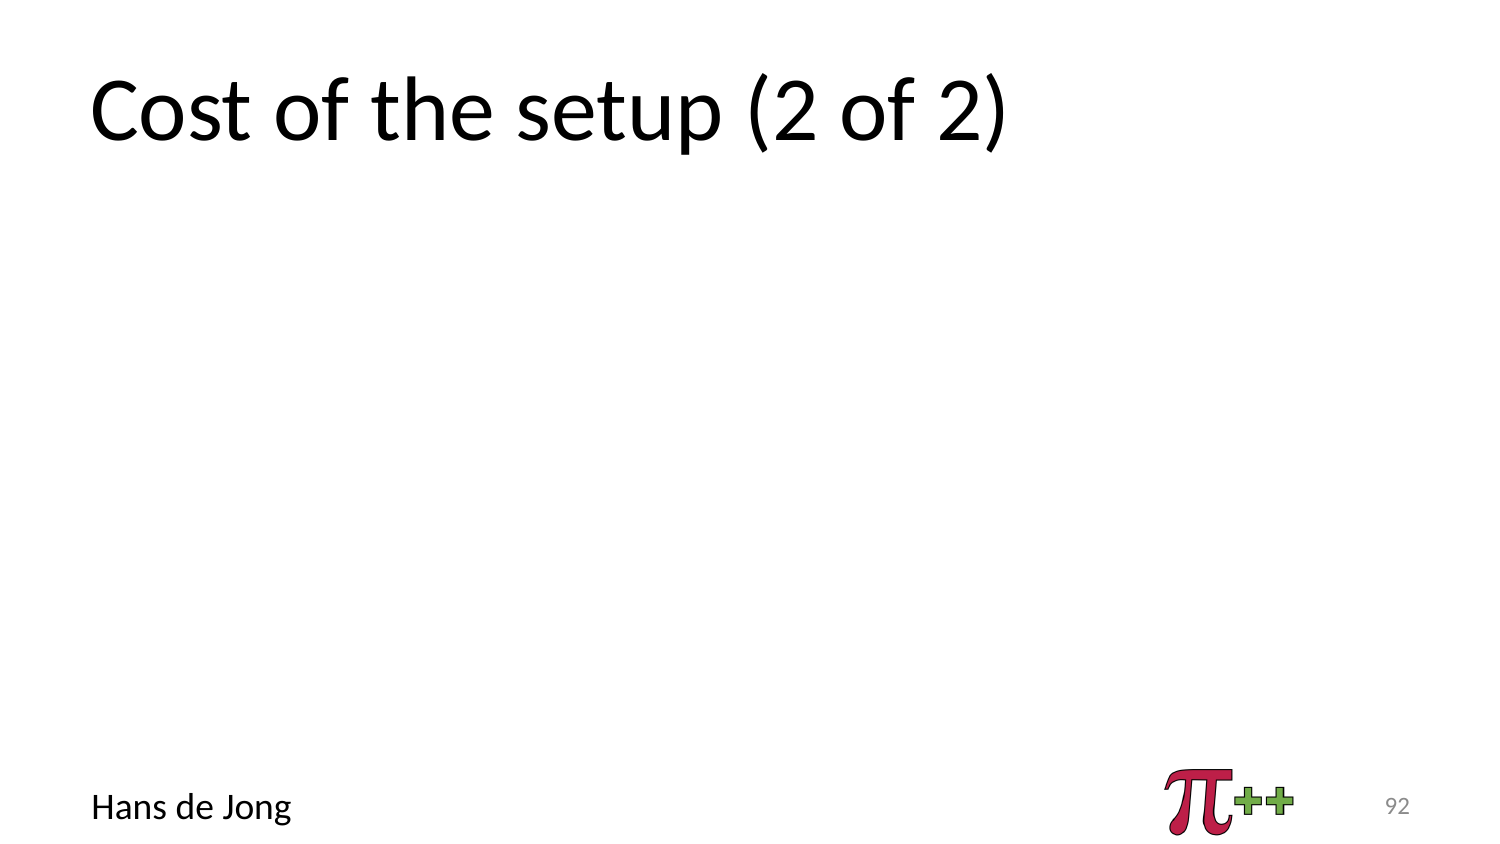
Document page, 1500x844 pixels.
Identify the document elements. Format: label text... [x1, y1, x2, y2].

picture [1163, 768, 1294, 836]
title Cost of the setup (2 of 2) [75, 33, 1425, 175]
slide_number 92 [1340, 782, 1425, 827]
